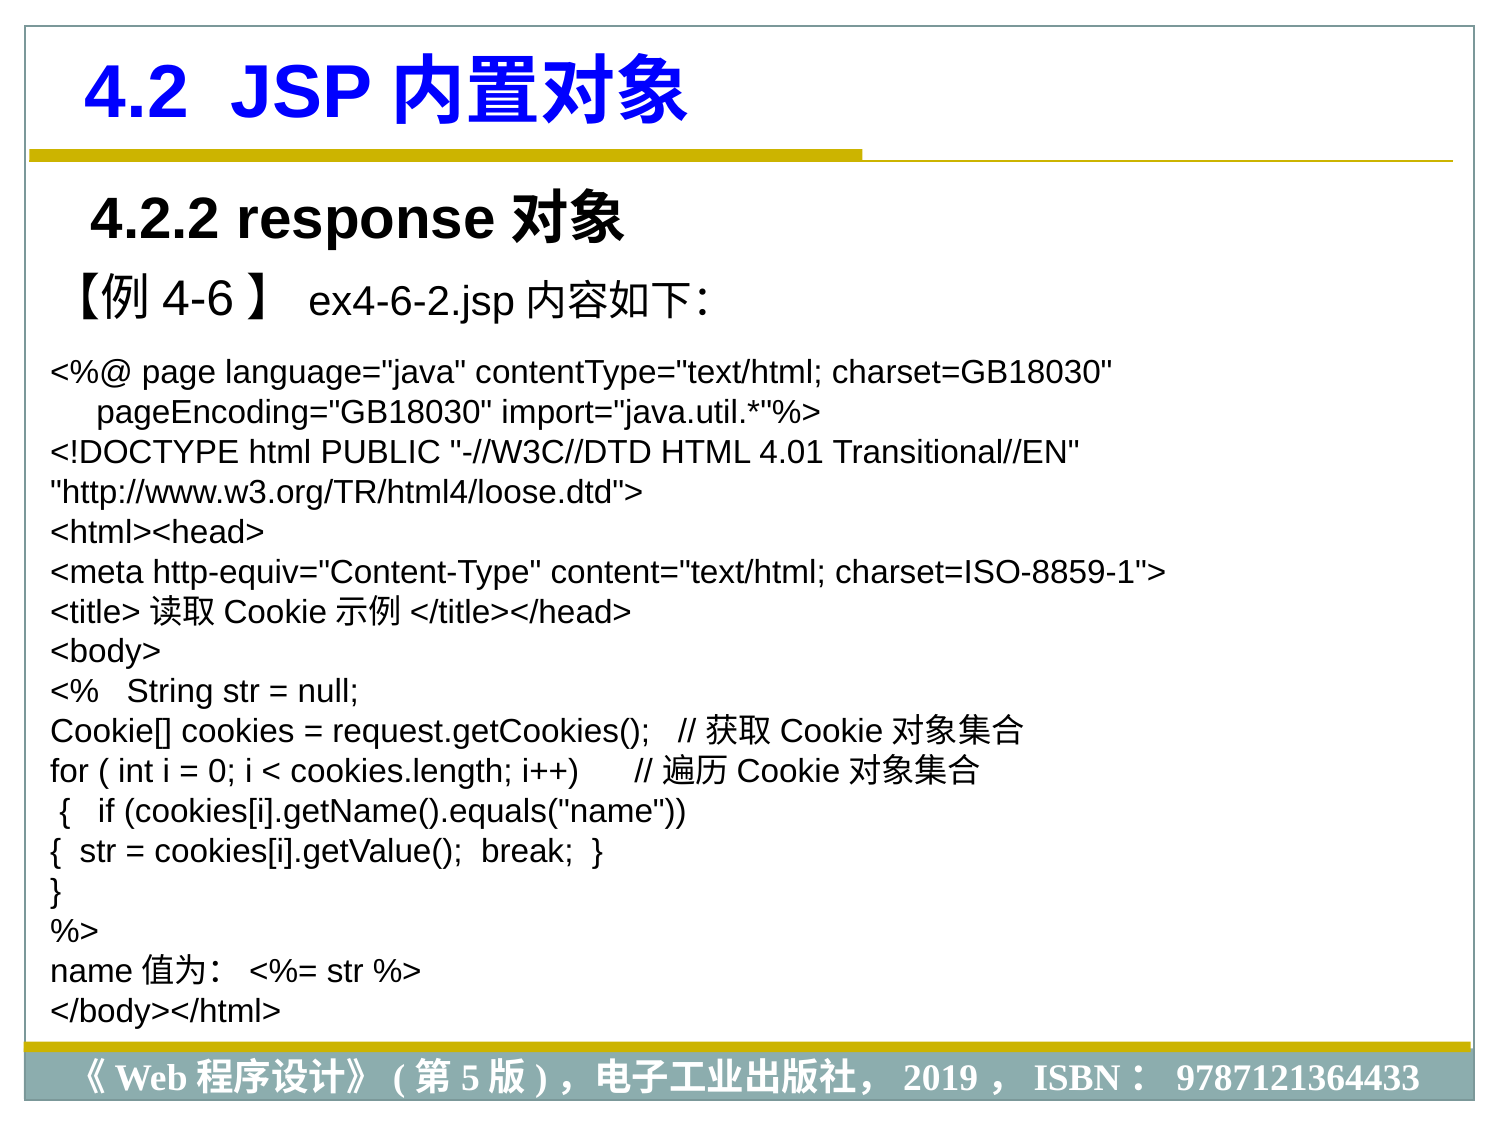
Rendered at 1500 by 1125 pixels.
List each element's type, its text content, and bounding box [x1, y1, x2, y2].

text_box 4.2 JSP内置对象 [70, 35, 1421, 114]
text_box 4.2.2 response对象 [75, 172, 820, 258]
text_box 【例4-6】ex4-6-2.jsp内容如下： <%@ page language="java" contentType="text/html; charset=GB18030" pageEncoding="GB18030" import="java.util.*"%> <!DOCTYPE html PUBLIC "-//W3C//DTD HTML 4.01 Transitional//EN" "http://www.w3.org/TR/html4/loose.dtd"> <html><head> <meta http-equiv="Content-Type" content="text/html; charset=ISO-8859-1"> <title>读取Cookie示例</title></head> <body> <% String str = null; Cookie[] cookies = request.getCookies(); //获取Cookie对象集合 for ( int i = 0; i < cookies.length; i++) //遍历Cookie对象集合 { if (cookies[i].getName().equals("name")) { str = cookies[i].getValue(); break; } } %> name值为：<%= str %> </body></html> [35, 257, 1465, 1037]
